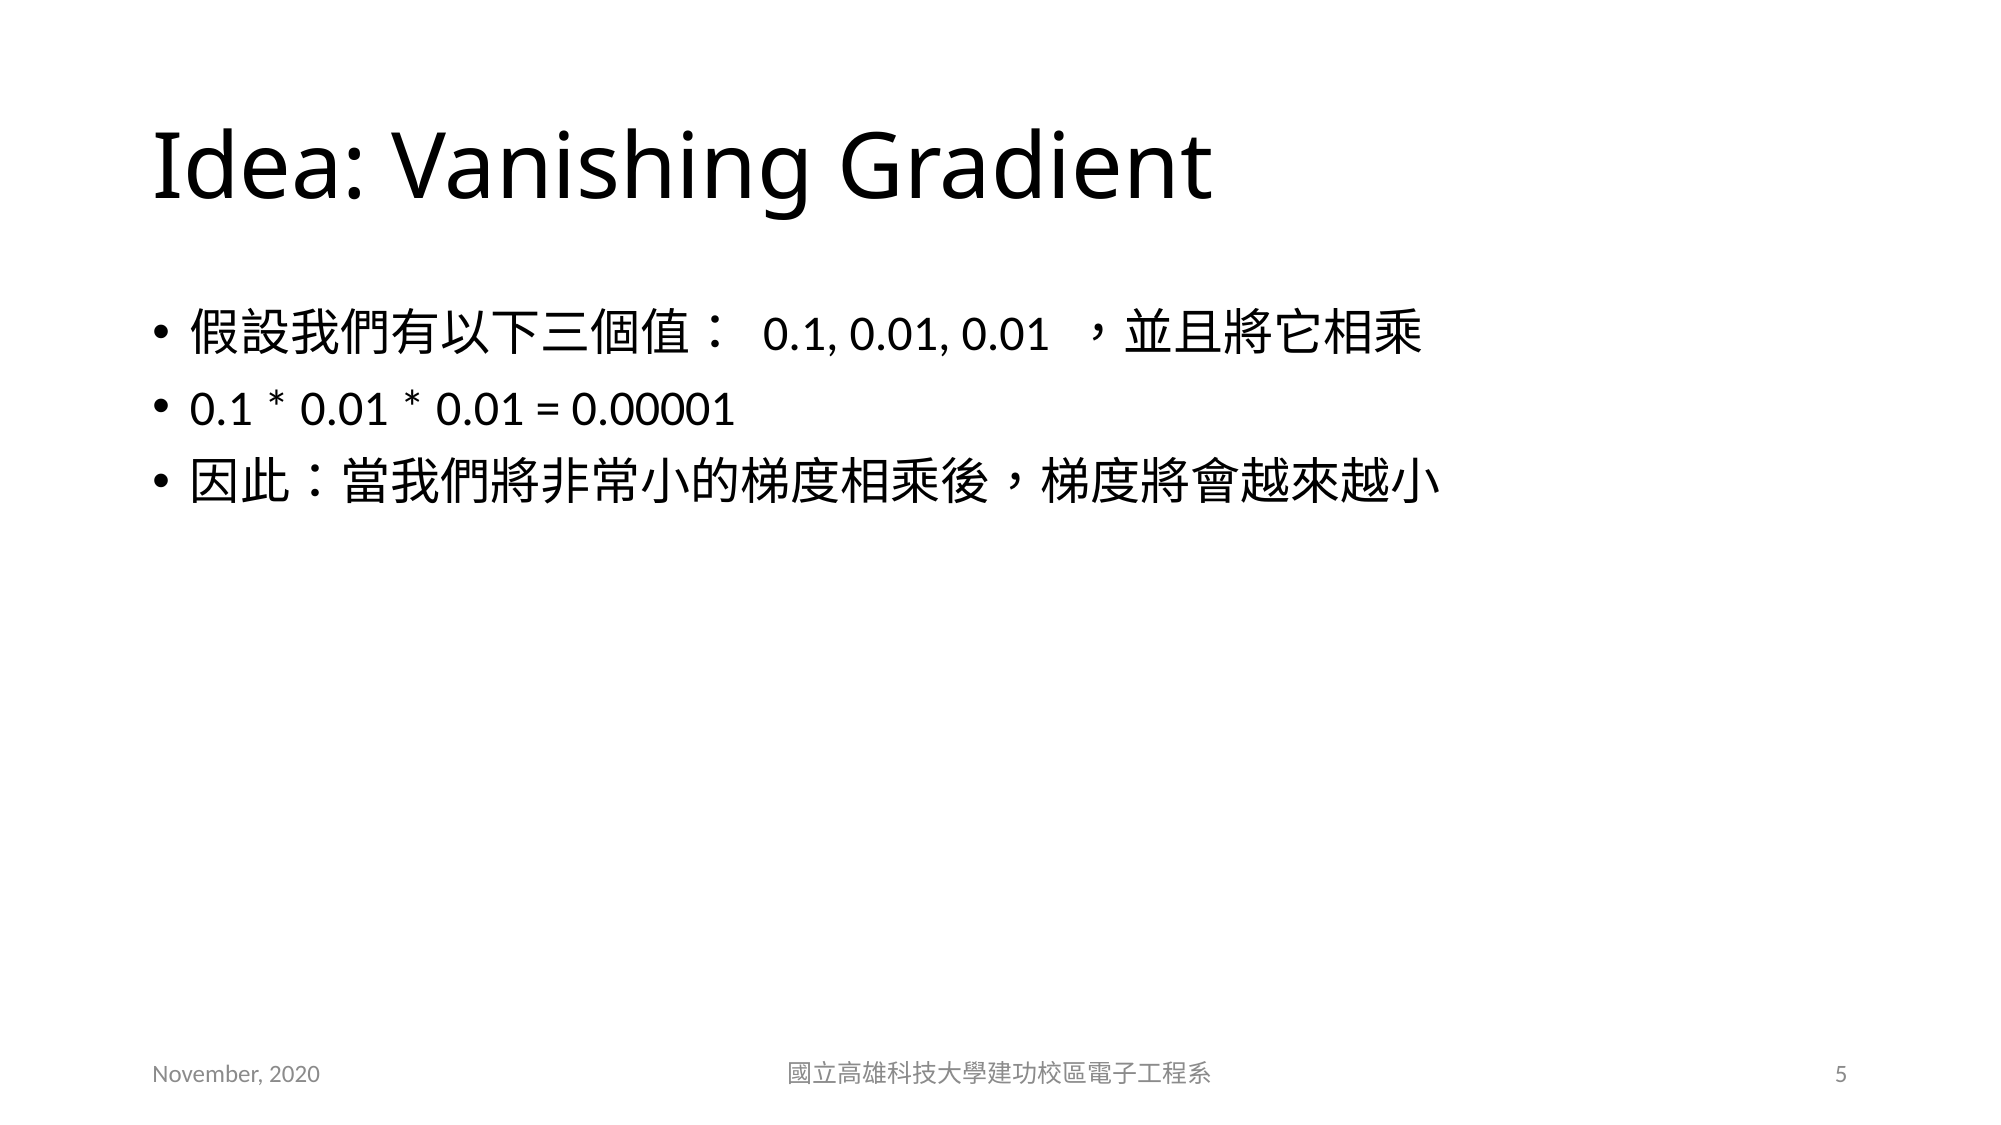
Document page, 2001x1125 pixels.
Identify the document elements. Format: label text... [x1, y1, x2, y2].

slide_number 5 [1412, 1042, 1863, 1103]
footer 國立高雄科技大學建功校區電子工程系 [662, 1042, 1338, 1103]
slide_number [137, 1042, 588, 1103]
title Idea: Vanishing Gradient [137, 59, 1863, 278]
list 假設我們有以下三個值： 0.1, 0.01, 0.01 ，並且將它相乘 0.1 * 0.01 * 0.01 = 0.00001 因此：當我們將非常小的梯度相乘後，梯度將會越來越小 [137, 299, 1863, 1014]
